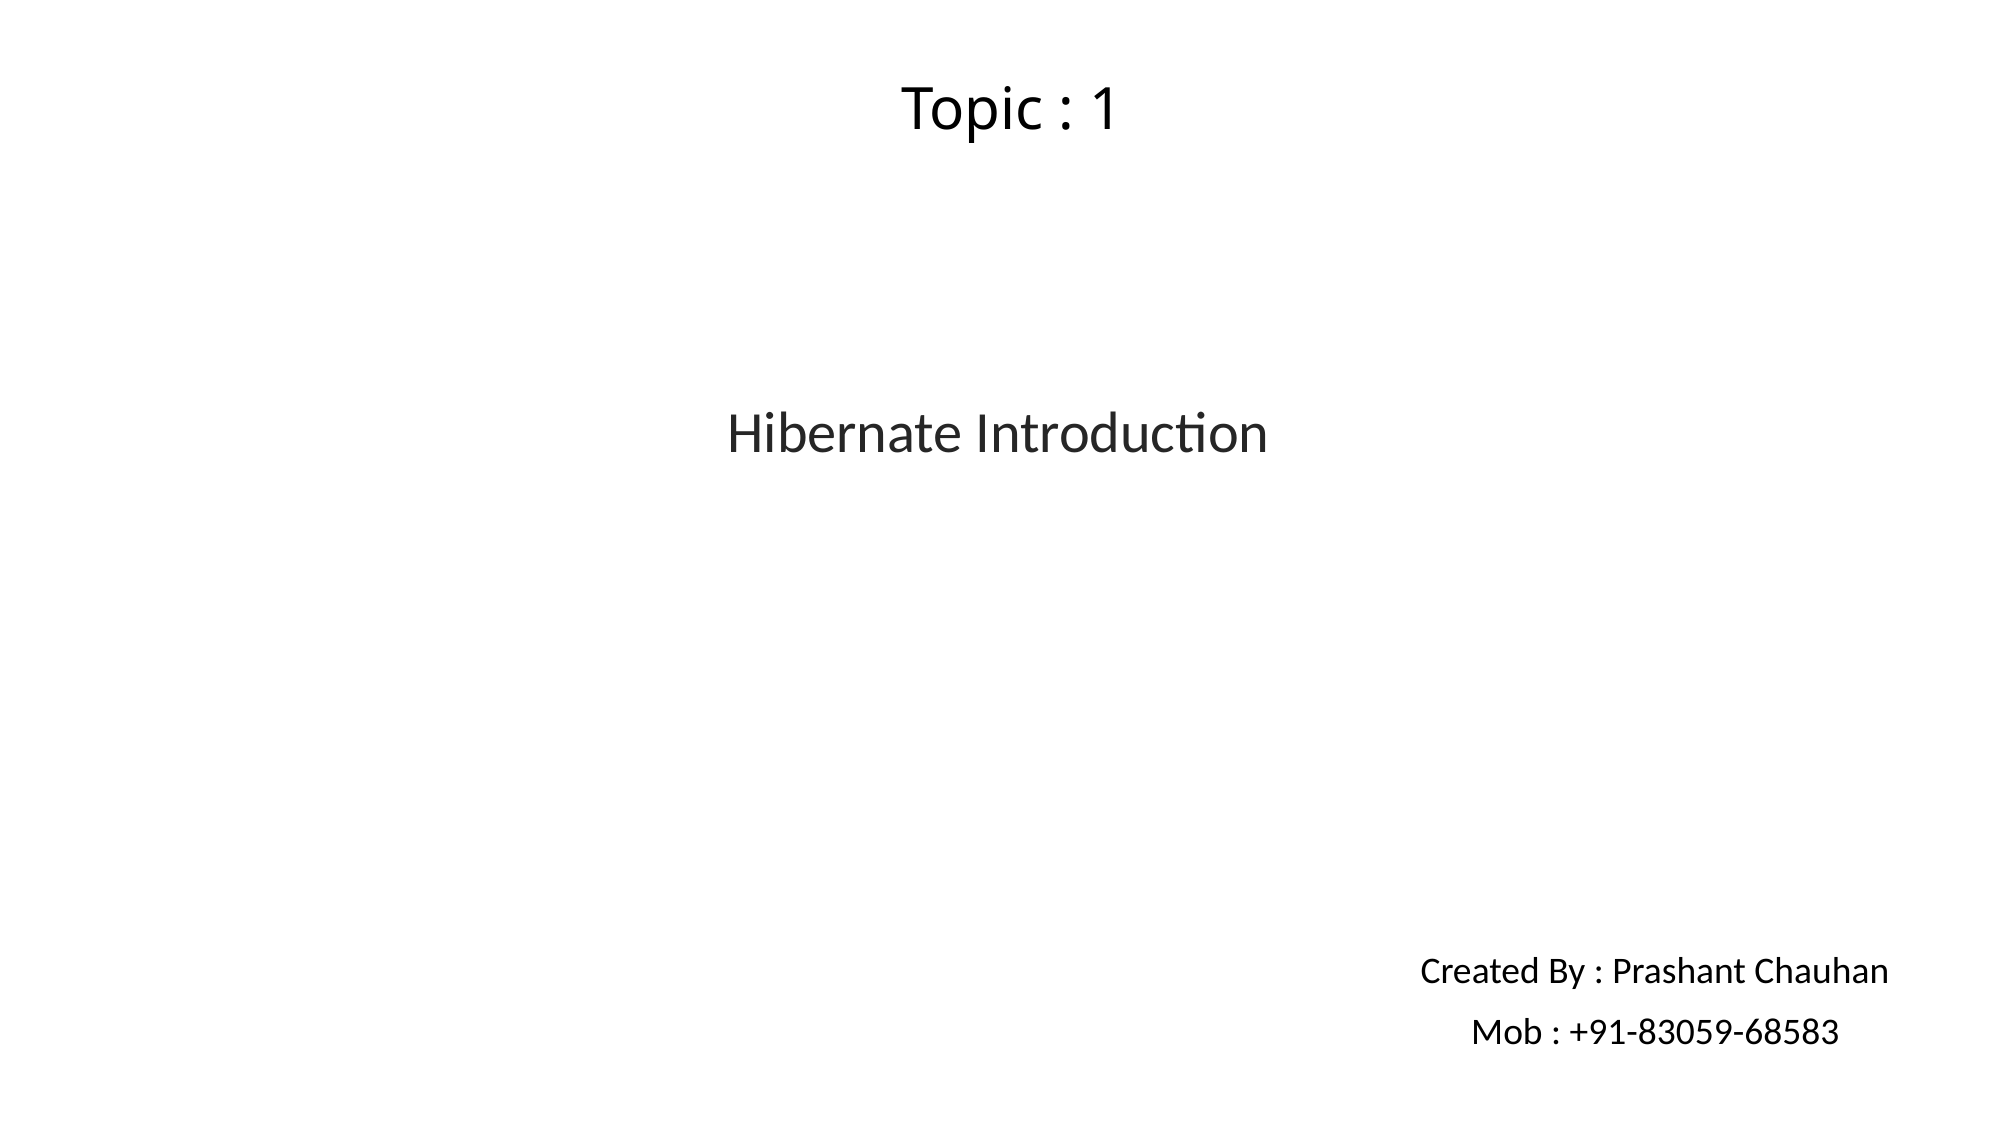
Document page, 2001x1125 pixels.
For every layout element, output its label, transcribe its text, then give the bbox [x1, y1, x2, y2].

subtitle Created By : Prashant Chauhan Mob : +91-83059-68583 [1310, 943, 2000, 1125]
text_box Hibernate Introduction [407, 357, 1590, 472]
title Topic : 1 [262, 35, 1763, 150]
